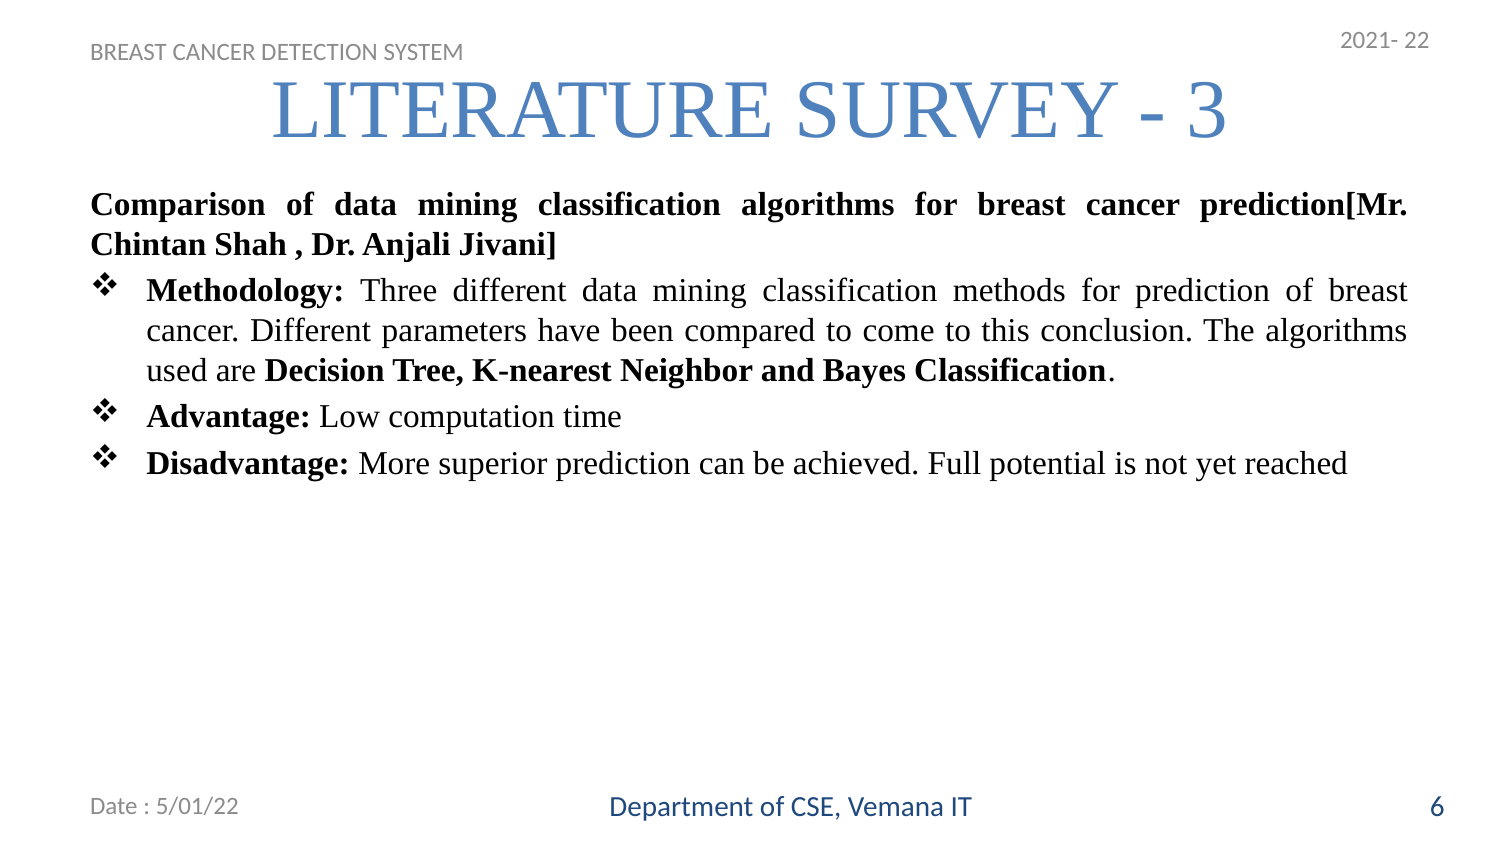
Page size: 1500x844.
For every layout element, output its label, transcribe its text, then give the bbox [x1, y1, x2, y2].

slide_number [75, 782, 425, 827]
footer Department of CSE, Vemana IT [512, 782, 988, 827]
text_box 6 [1412, 782, 1460, 827]
list Comparison of data mining classification algorithms for breast cancer prediction[Mr. Chintan Shah , Dr. Anjali Jivani] Methodology: Three different data mining classification methods for prediction of breast cancer. Different parameters have been compared to come to this conclusion. The algorithms used are Decision Tree, K-nearest Neighbor and Bayes Classification. Advantage: Low computation time Disadvantage: More superior prediction can be achieved. Full potential is not yet reached [75, 175, 1425, 714]
text_box 2021- 22 [1324, 9, 1488, 67]
text_box BREAST CANCER DETECTION SYSTEM [74, 33, 538, 67]
title LITERATURE SURVEY - 3 [75, 33, 1425, 175]
